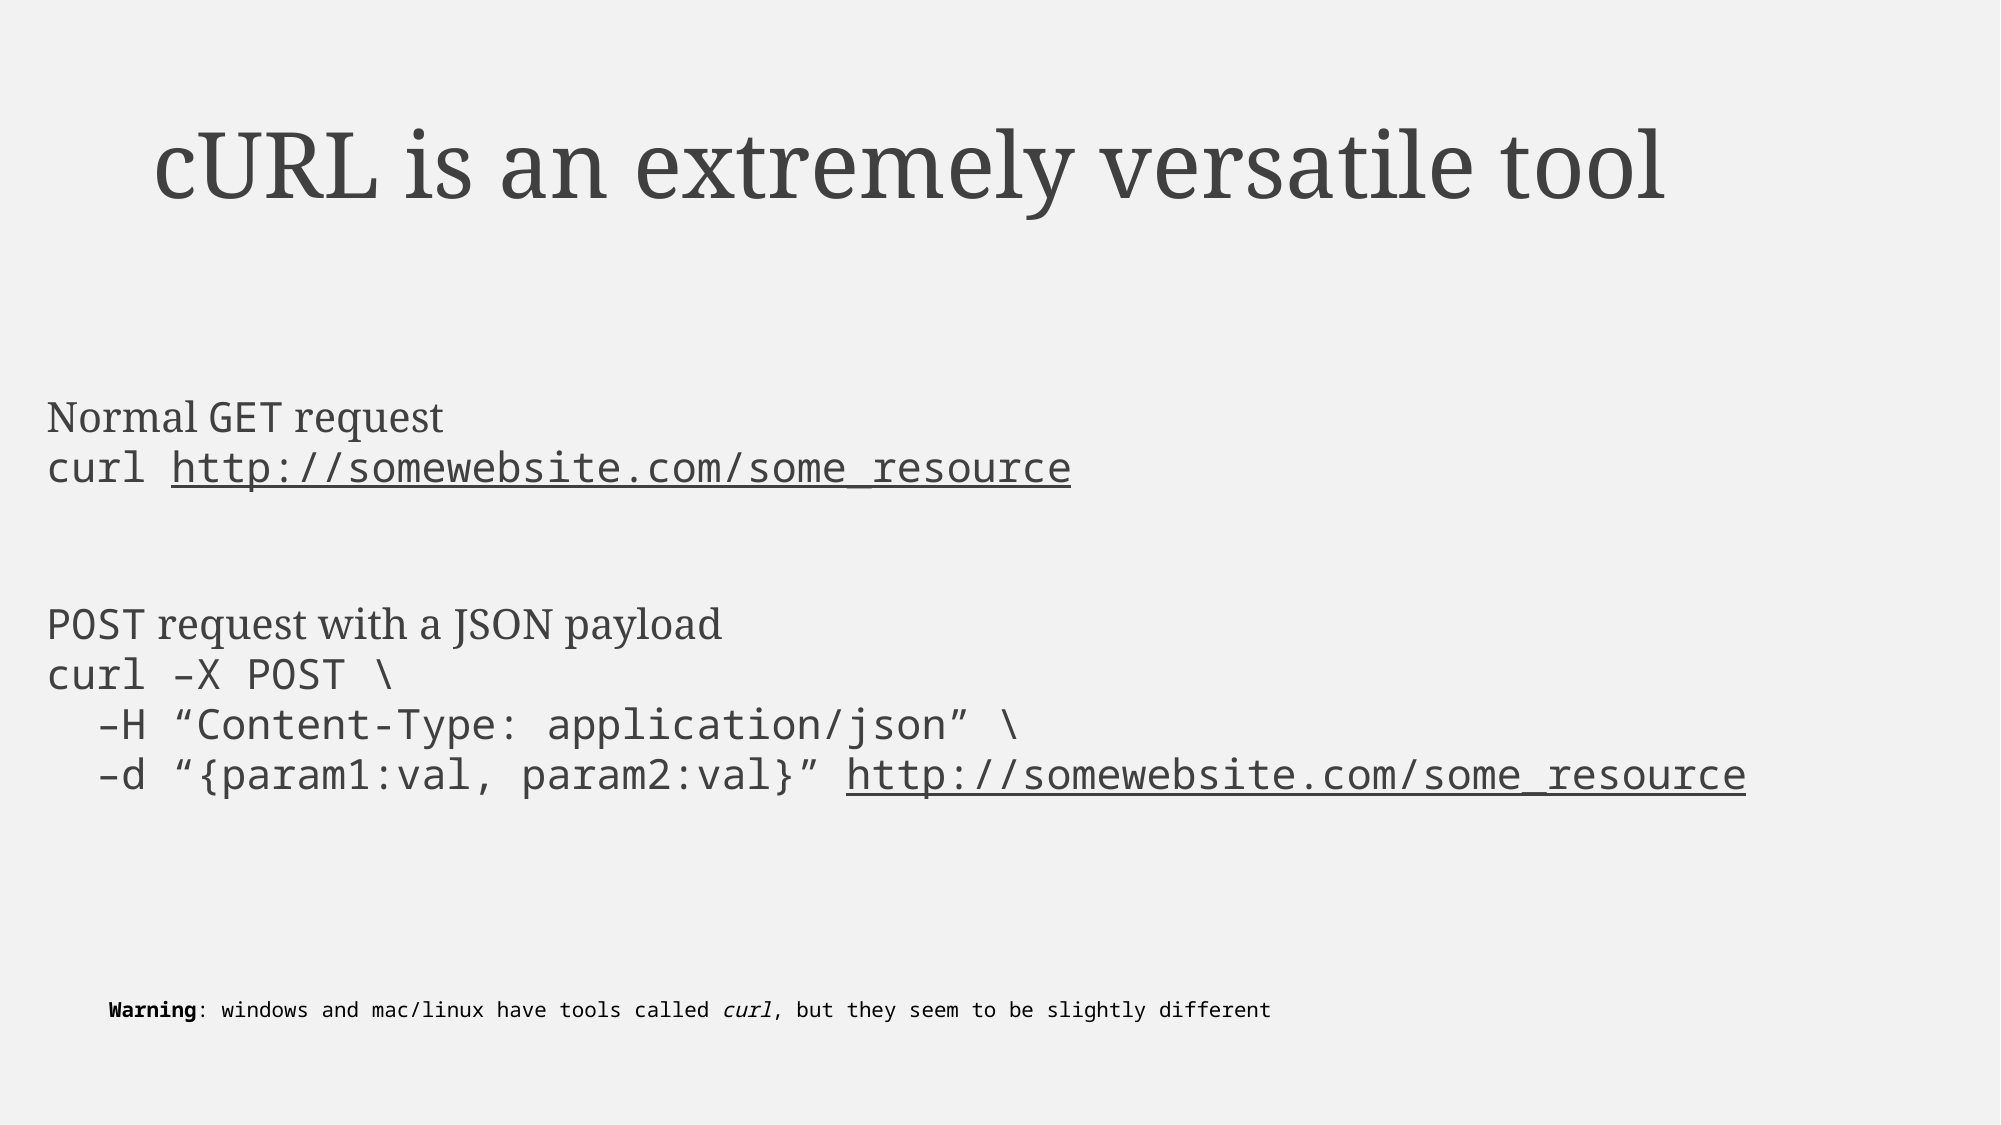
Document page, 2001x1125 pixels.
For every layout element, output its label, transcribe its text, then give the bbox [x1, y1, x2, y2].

text_box Warning: windows and mac/linux have tools called curl, but they seem to be slightly different [94, 988, 1764, 1029]
title cURL is an extremely versatile tool [137, 59, 1863, 278]
text_box Normal GET request curl http://somewebsite.com/some_resource POST request with a JSON payload curl –X POST \ –H “Content-Type: application/json” \ –d “{param1:val, param2:val}” http://somewebsite.com/some_resource [31, 383, 1762, 912]
